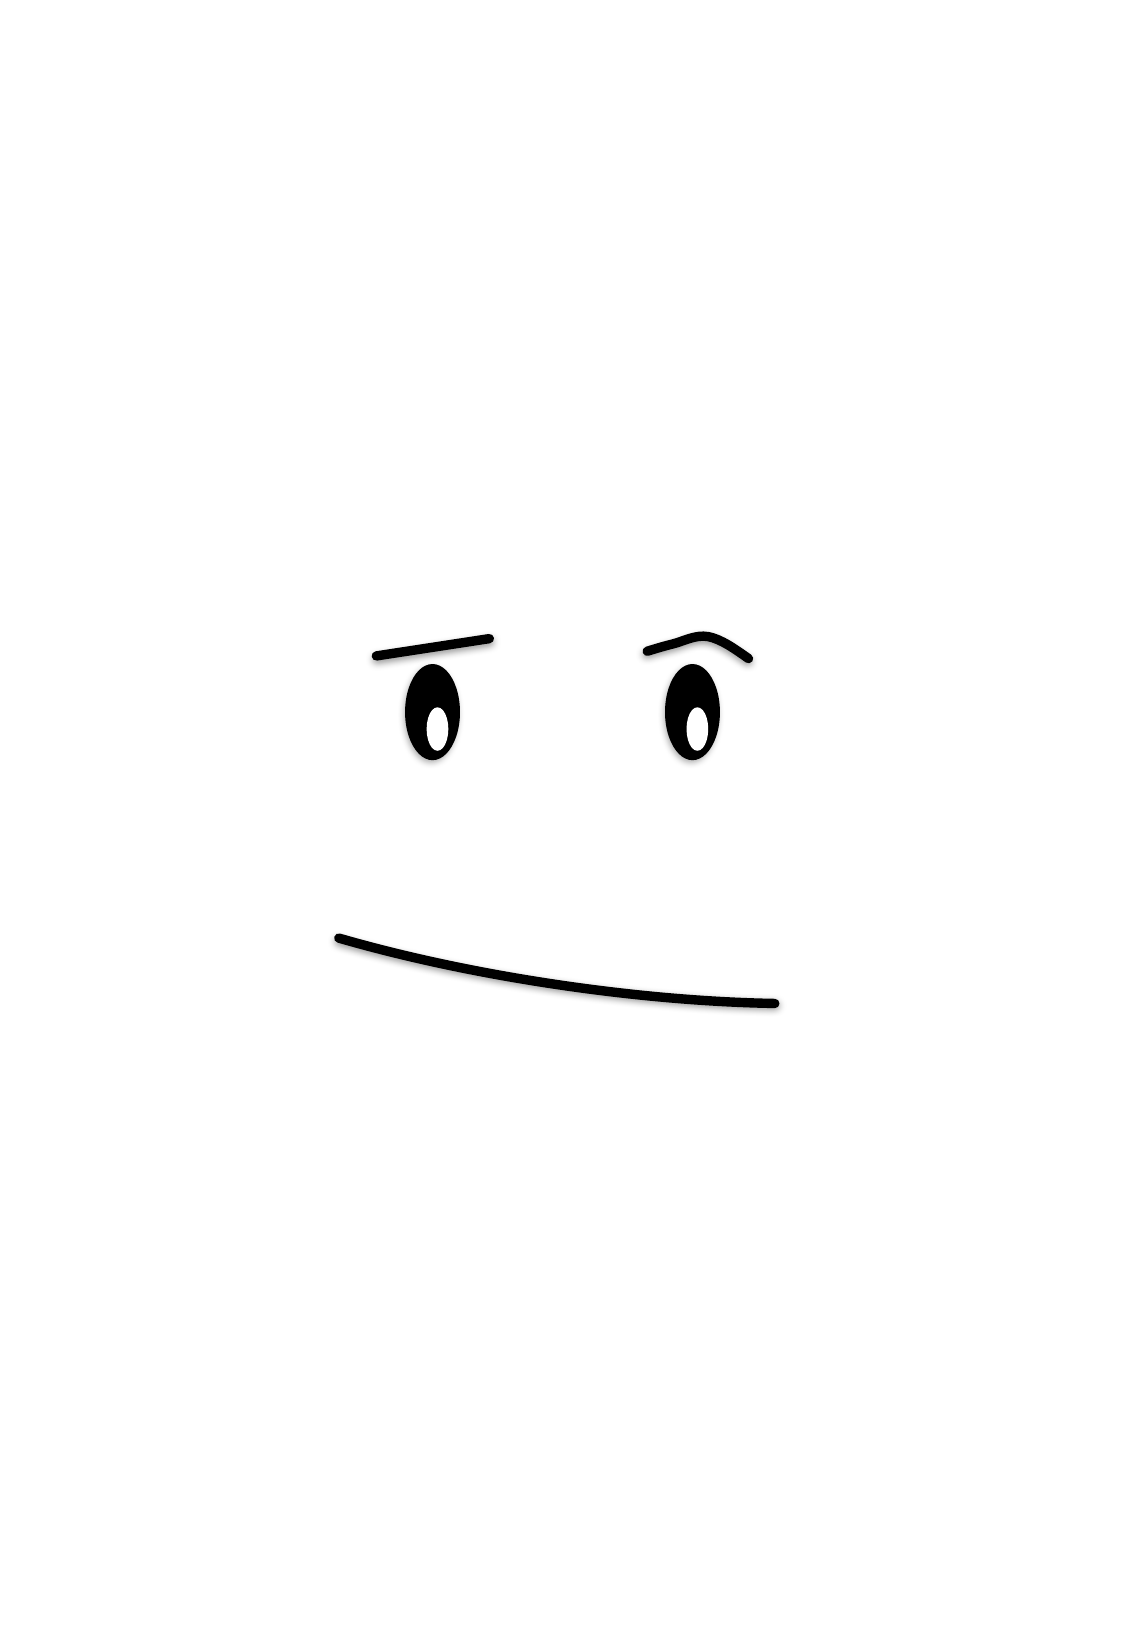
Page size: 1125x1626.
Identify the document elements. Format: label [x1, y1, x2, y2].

text_box [336, 885, 777, 1006]
text_box [376, 635, 749, 659]
text_box [404, 667, 721, 761]
